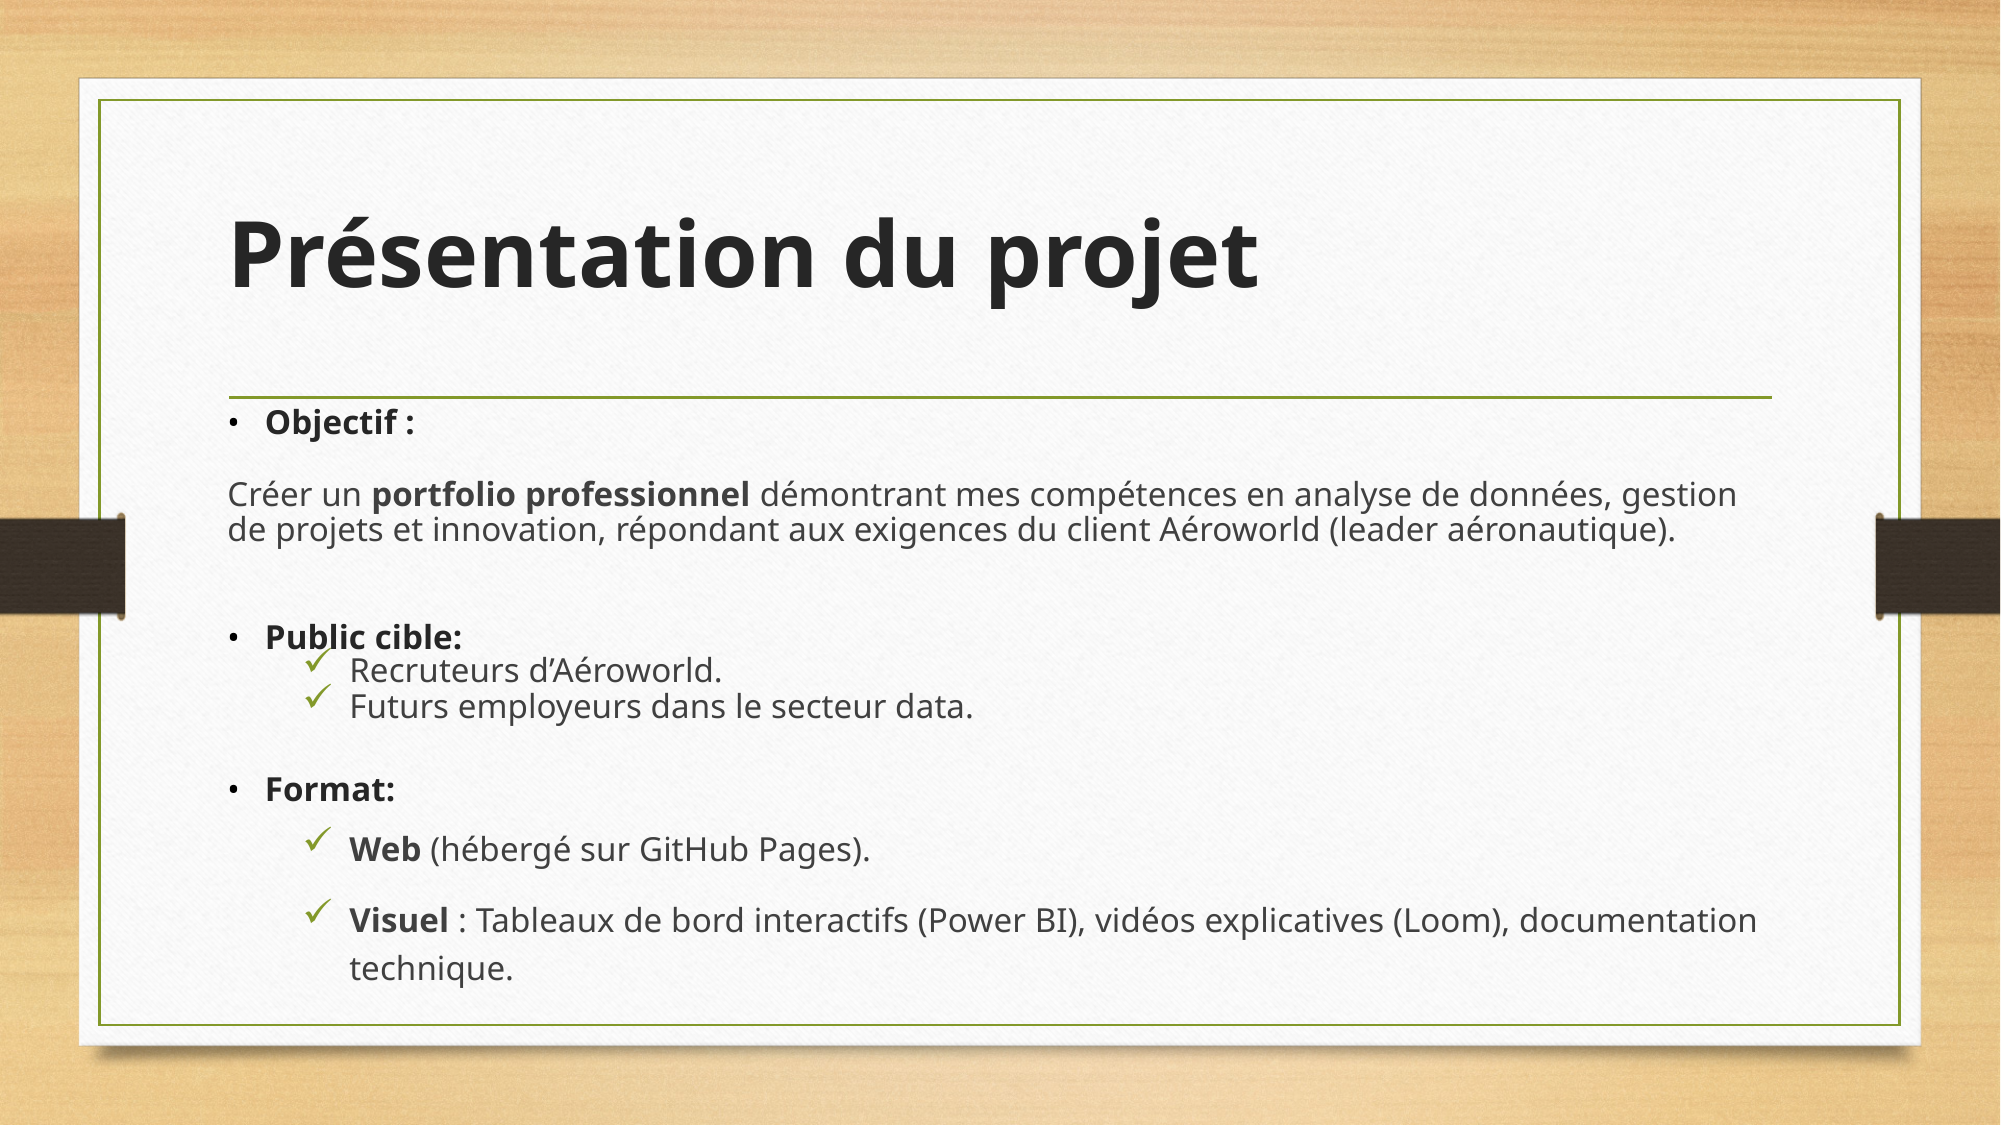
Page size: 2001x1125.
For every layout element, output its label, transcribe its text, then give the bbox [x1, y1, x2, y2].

list Objectif : Créer un portfolio professionnel démontrant mes compétences en analyse de données, gestion de projets et innovation, répondant aux exigences du client Aéroworld (leader aéronautique). Public cible: Recruteurs d’Aéroworld. Futurs employeurs dans le secteur data. Format: Web (hébergé sur GitHub Pages). Visuel : Tableaux de bord interactifs (Power BI), vidéos explicatives (Loom), documentation technique. [212, 398, 1788, 1008]
picture [0, 0, 2001, 1125]
title Présentation du projet [212, 161, 1788, 356]
